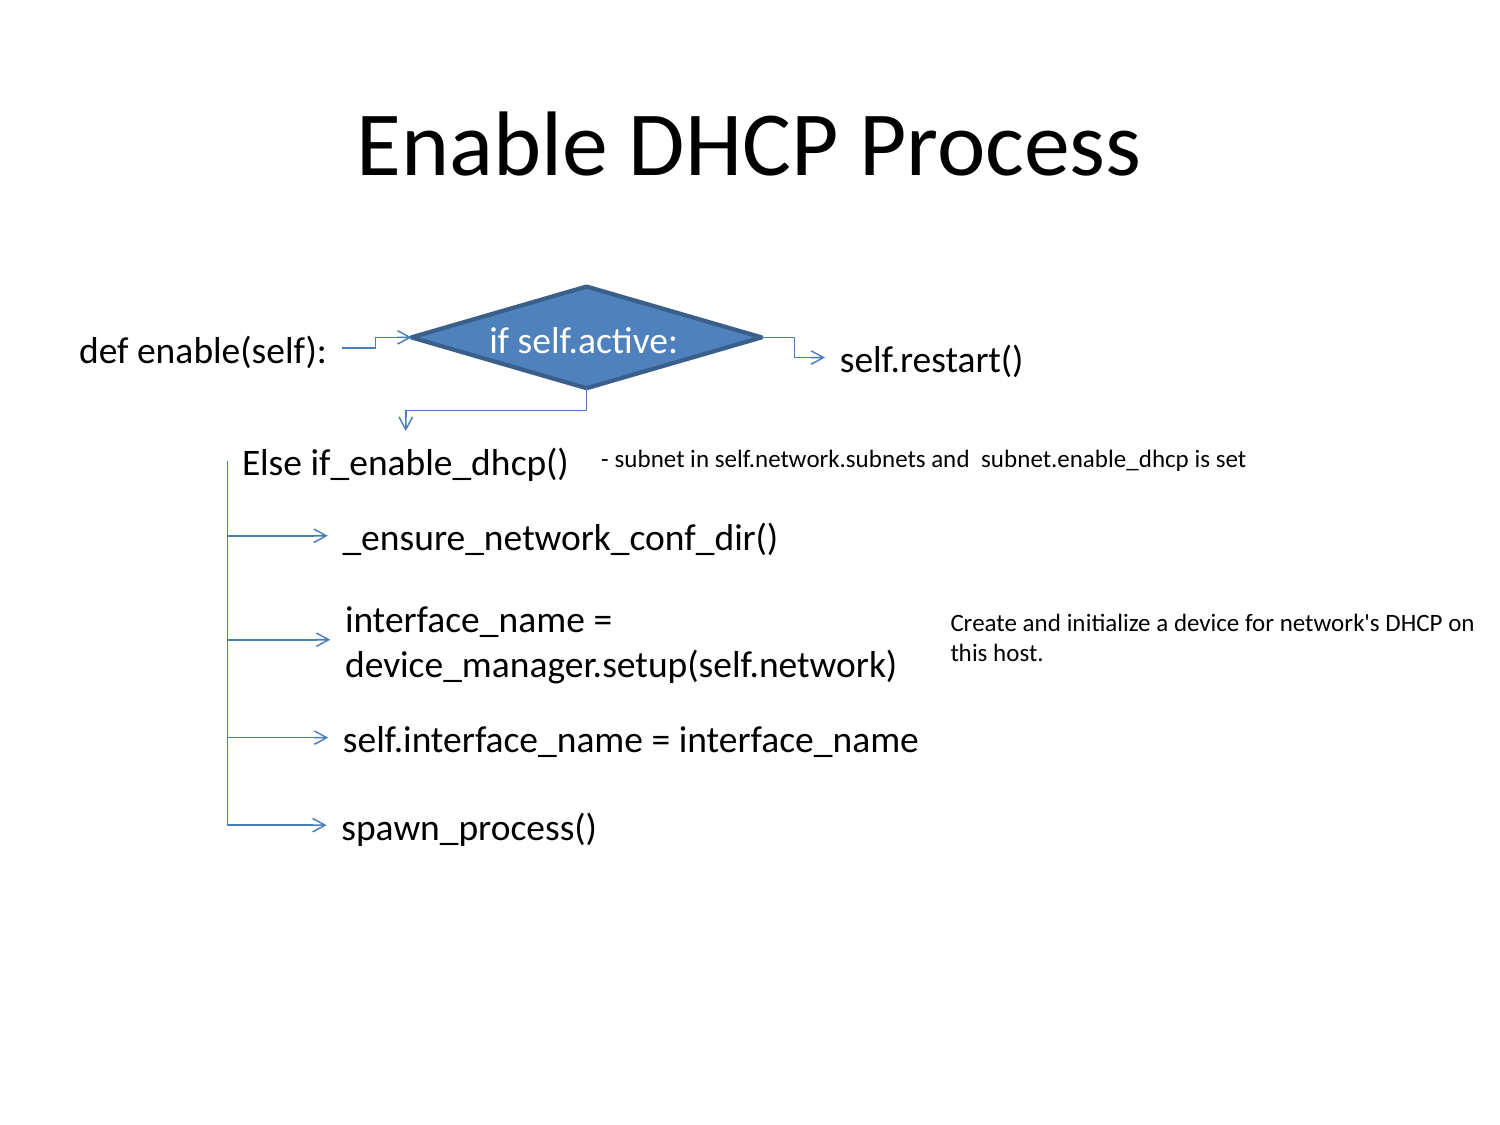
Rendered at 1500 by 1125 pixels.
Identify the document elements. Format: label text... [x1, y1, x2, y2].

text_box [224, 460, 326, 826]
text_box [343, 337, 412, 349]
text_box interface_name = device_manager.setup(self.network) [330, 587, 936, 693]
text_box self.interface_name = interface_name [329, 707, 935, 768]
text_box def enable(self): [64, 318, 343, 379]
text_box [474, 318, 518, 501]
text_box _ensure_network_conf_dir() [335, 505, 794, 566]
text_box Else if_enable_dhcp() [522, 430, 585, 491]
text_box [411, 286, 762, 389]
text_box Create and initialize a device for network's DHCP on this host. [935, 599, 1500, 675]
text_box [761, 337, 826, 359]
text_box - subnet in self.network.subnets and subnet.enable_dhcp is set [586, 435, 1337, 481]
text_box self.restart() [824, 327, 1050, 388]
title Enable DHCP Process [75, 45, 1425, 233]
text_box Else if_enable_dhcp() [227, 430, 469, 491]
text_box spawn_process() [326, 795, 613, 856]
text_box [326, 460, 331, 641]
